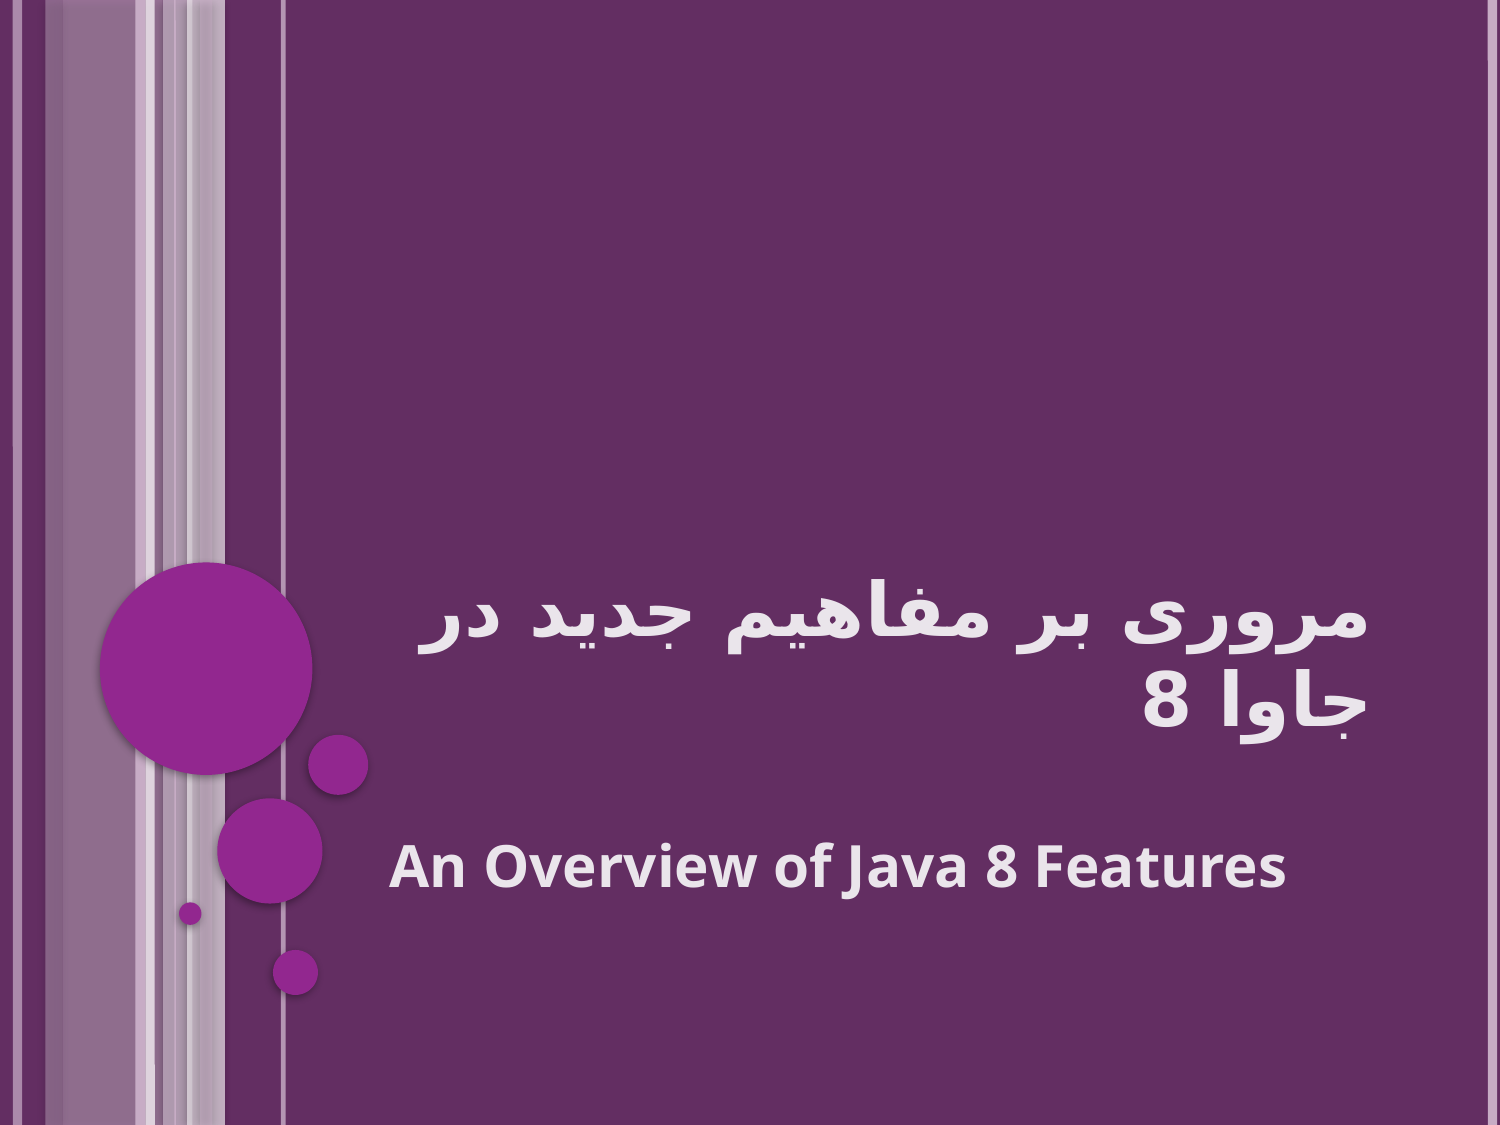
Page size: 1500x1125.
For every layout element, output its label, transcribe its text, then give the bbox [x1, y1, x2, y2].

list An Overview of Java 8 Features [375, 821, 1388, 1047]
title مروری بر مفاهیم جدید در جاوا 8 [375, 412, 1388, 750]
